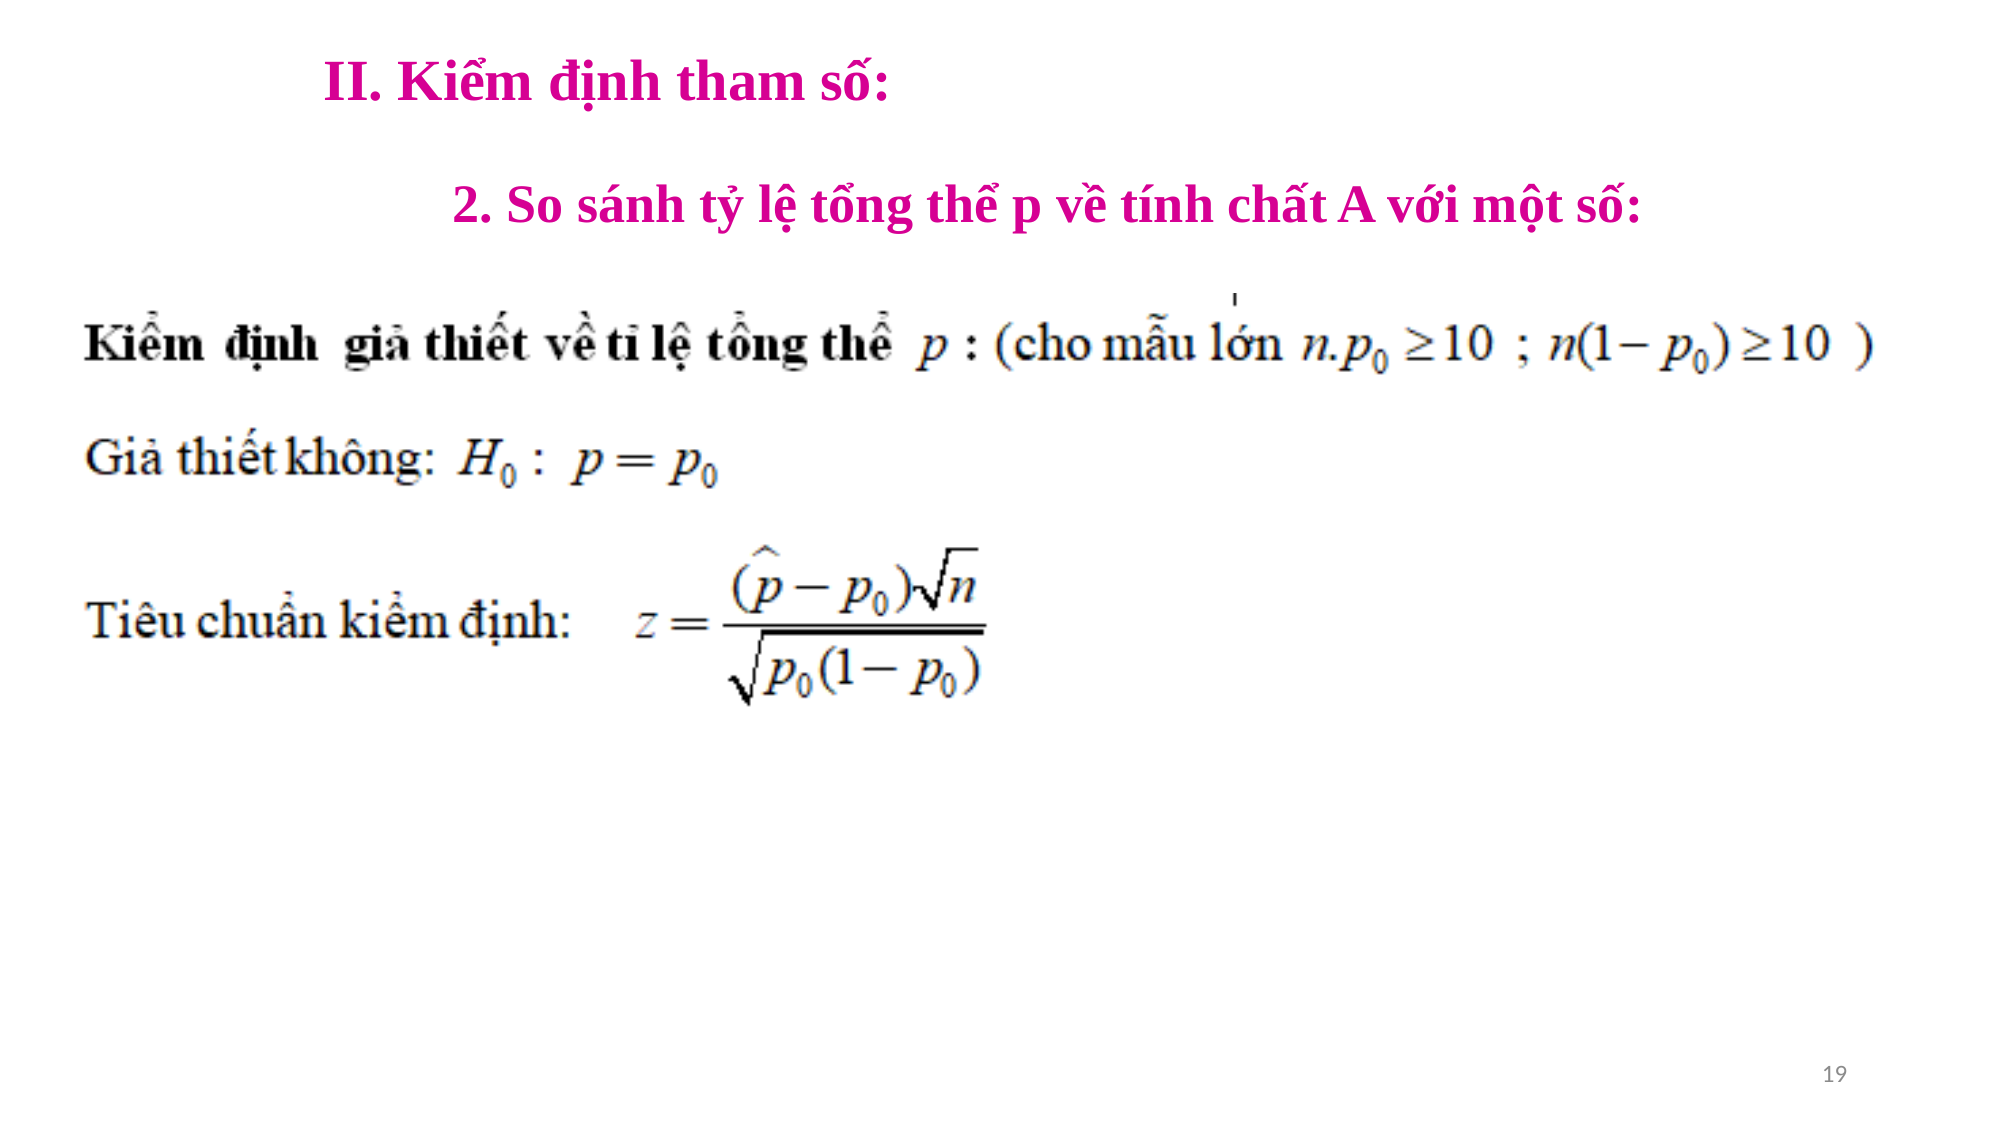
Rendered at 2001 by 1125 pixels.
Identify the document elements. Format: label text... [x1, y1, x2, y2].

text_box 2. So sánh tỷ lệ tổng thể p về tính chất A với một số: [437, 128, 1750, 293]
text_box II. Kiểm định tham số: [308, 35, 1469, 120]
slide_number 19 [1412, 1042, 1863, 1103]
picture [61, 293, 1908, 731]
